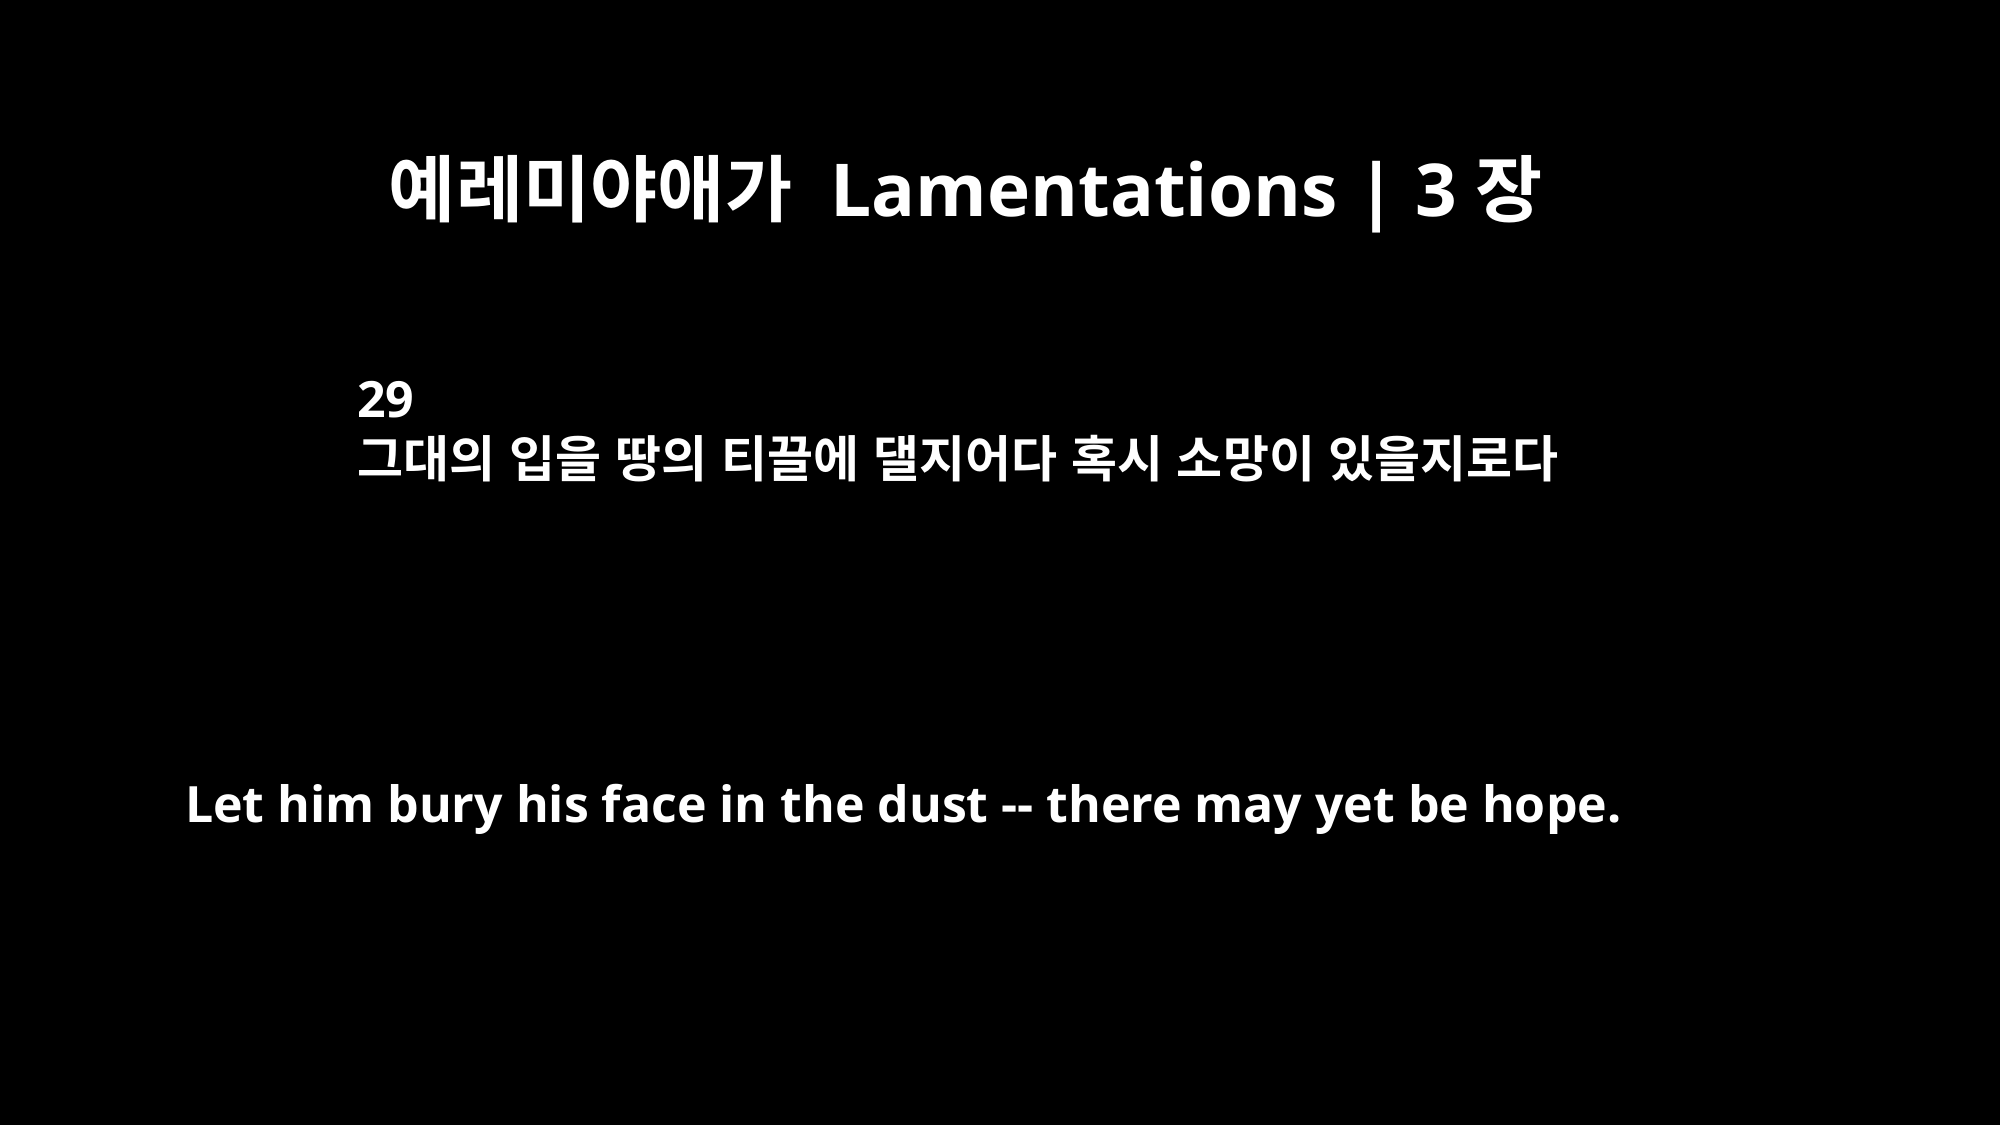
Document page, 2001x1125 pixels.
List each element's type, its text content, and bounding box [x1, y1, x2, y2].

text_box Let him bury his face in the dust -- there may yet be hope. [170, 764, 1638, 840]
text_box 29 그대의 입을 땅의 티끌에 댈지어다 혹시 소망이 있을지로다 [342, 359, 1575, 495]
text_box 예레미야애가 Lamentations | 3장 [374, 136, 1558, 239]
